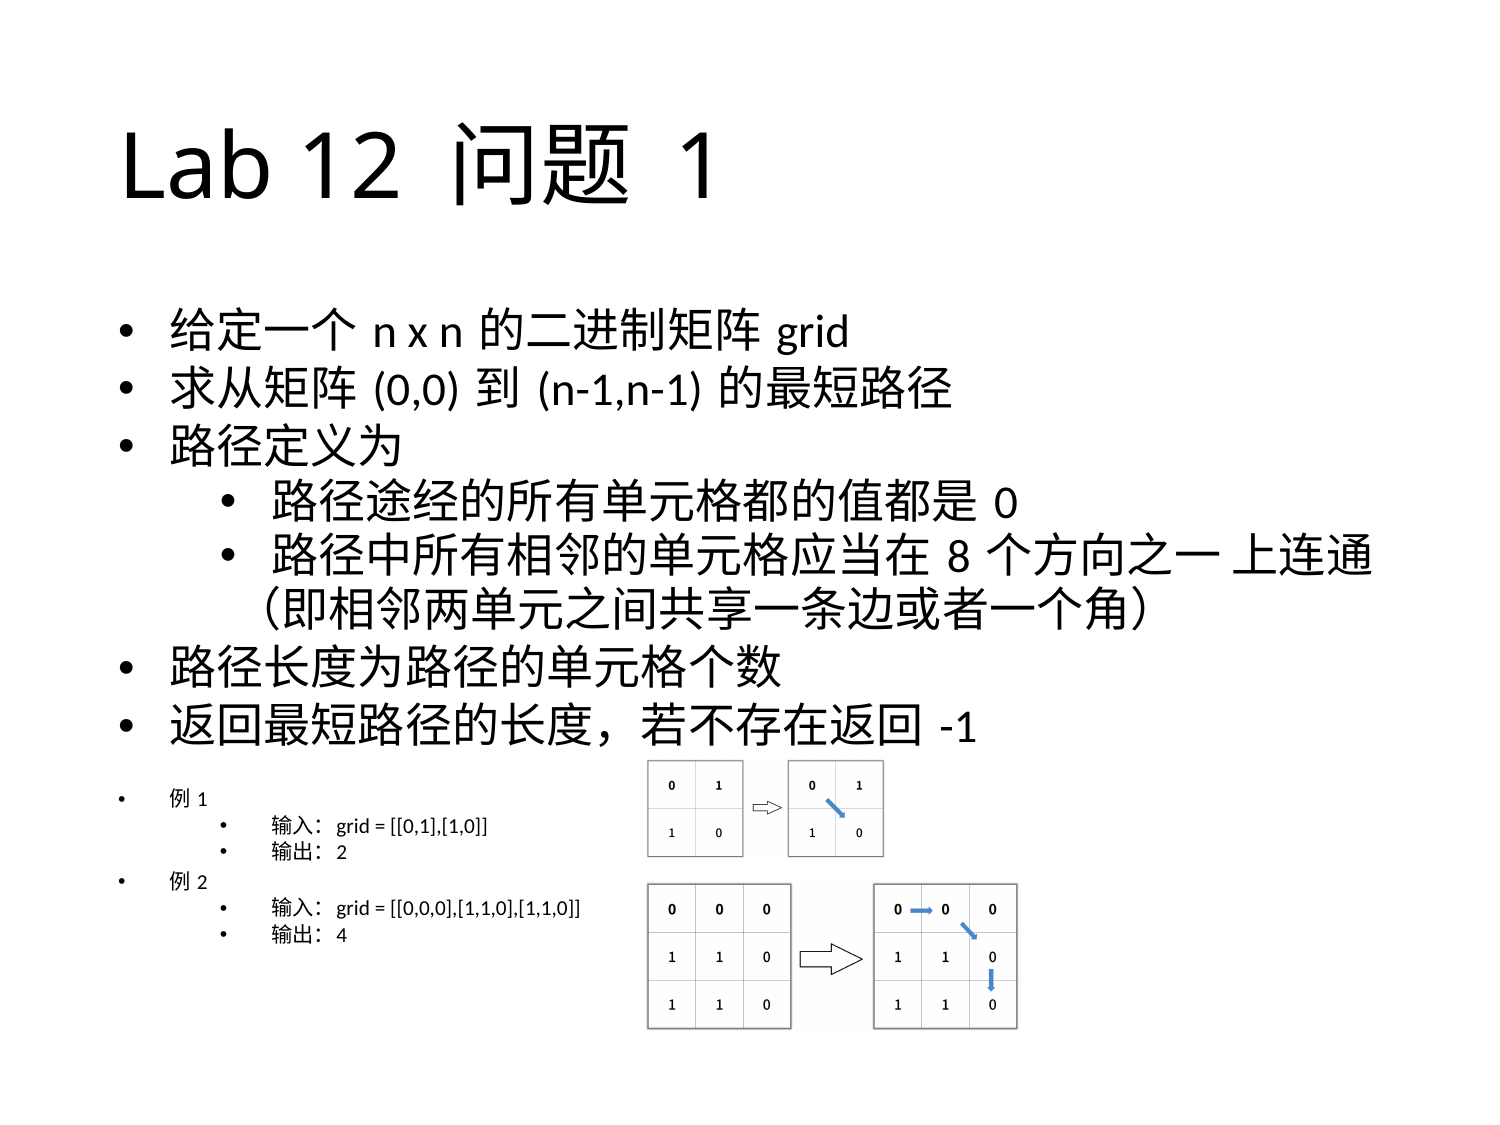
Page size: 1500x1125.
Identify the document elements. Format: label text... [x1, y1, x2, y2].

picture [645, 757, 886, 861]
title Lab 12 问题 1 [103, 59, 1397, 278]
picture [645, 879, 1022, 1032]
list 给定一个 n x n 的二进制矩阵 grid 求从矩阵 (0,0) 到 (n-1,n-1) 的最短路径 路径定义为 路径途经的所有单元格都的值都是 0 路径中所有相邻的单元格应当在 8 个方向之一 上连通 （即相邻两单元之间共享一条边或者一个角） 路径长度为路径的单元格个数 返回最短路径的长度，若不存在返回 -1 例 1 输入：grid = [[0,1],[1,0]] 输出：2 例 2 输入：grid = [[0,0,0],[1,1,0],[1,1,0]] 输出：4 [103, 299, 1397, 1014]
